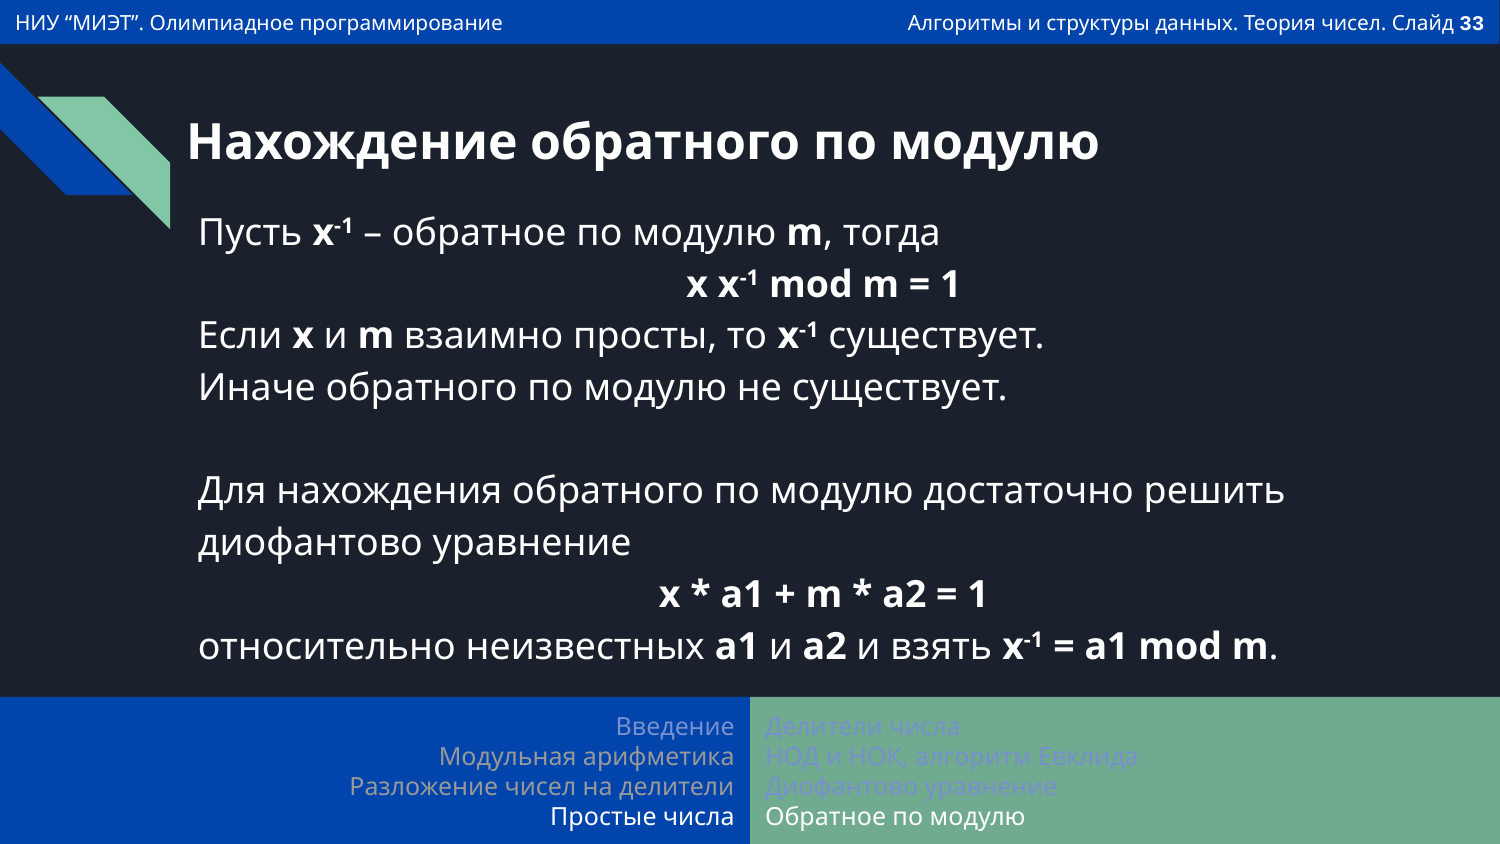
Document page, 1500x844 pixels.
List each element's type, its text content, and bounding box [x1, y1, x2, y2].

text_box Делители числа НОД и НОК, алгоритм Евклида Диофантово уравнение Обратное по модулю [749, 696, 1500, 844]
title Нахождение обратного по модулю [171, 94, 1331, 186]
text_box Введение Модульная арифметика Разложение чисел на делители Простые числа [0, 696, 749, 844]
text_box [0, 0, 1500, 75]
list Пусть x-1 – обратное по модулю m, тогда x x-1 mod m = 1 Если x и m взаимно просты, то x-1 существует. Иначе обратного по модулю не существует. Для нахождения обратного по модулю достаточно решить диофантово уравнение x * a1 + m * a2 = 1 относительно неизвестных a1 и a2 и взять x-1 = a1 mod m. [182, 186, 1466, 666]
